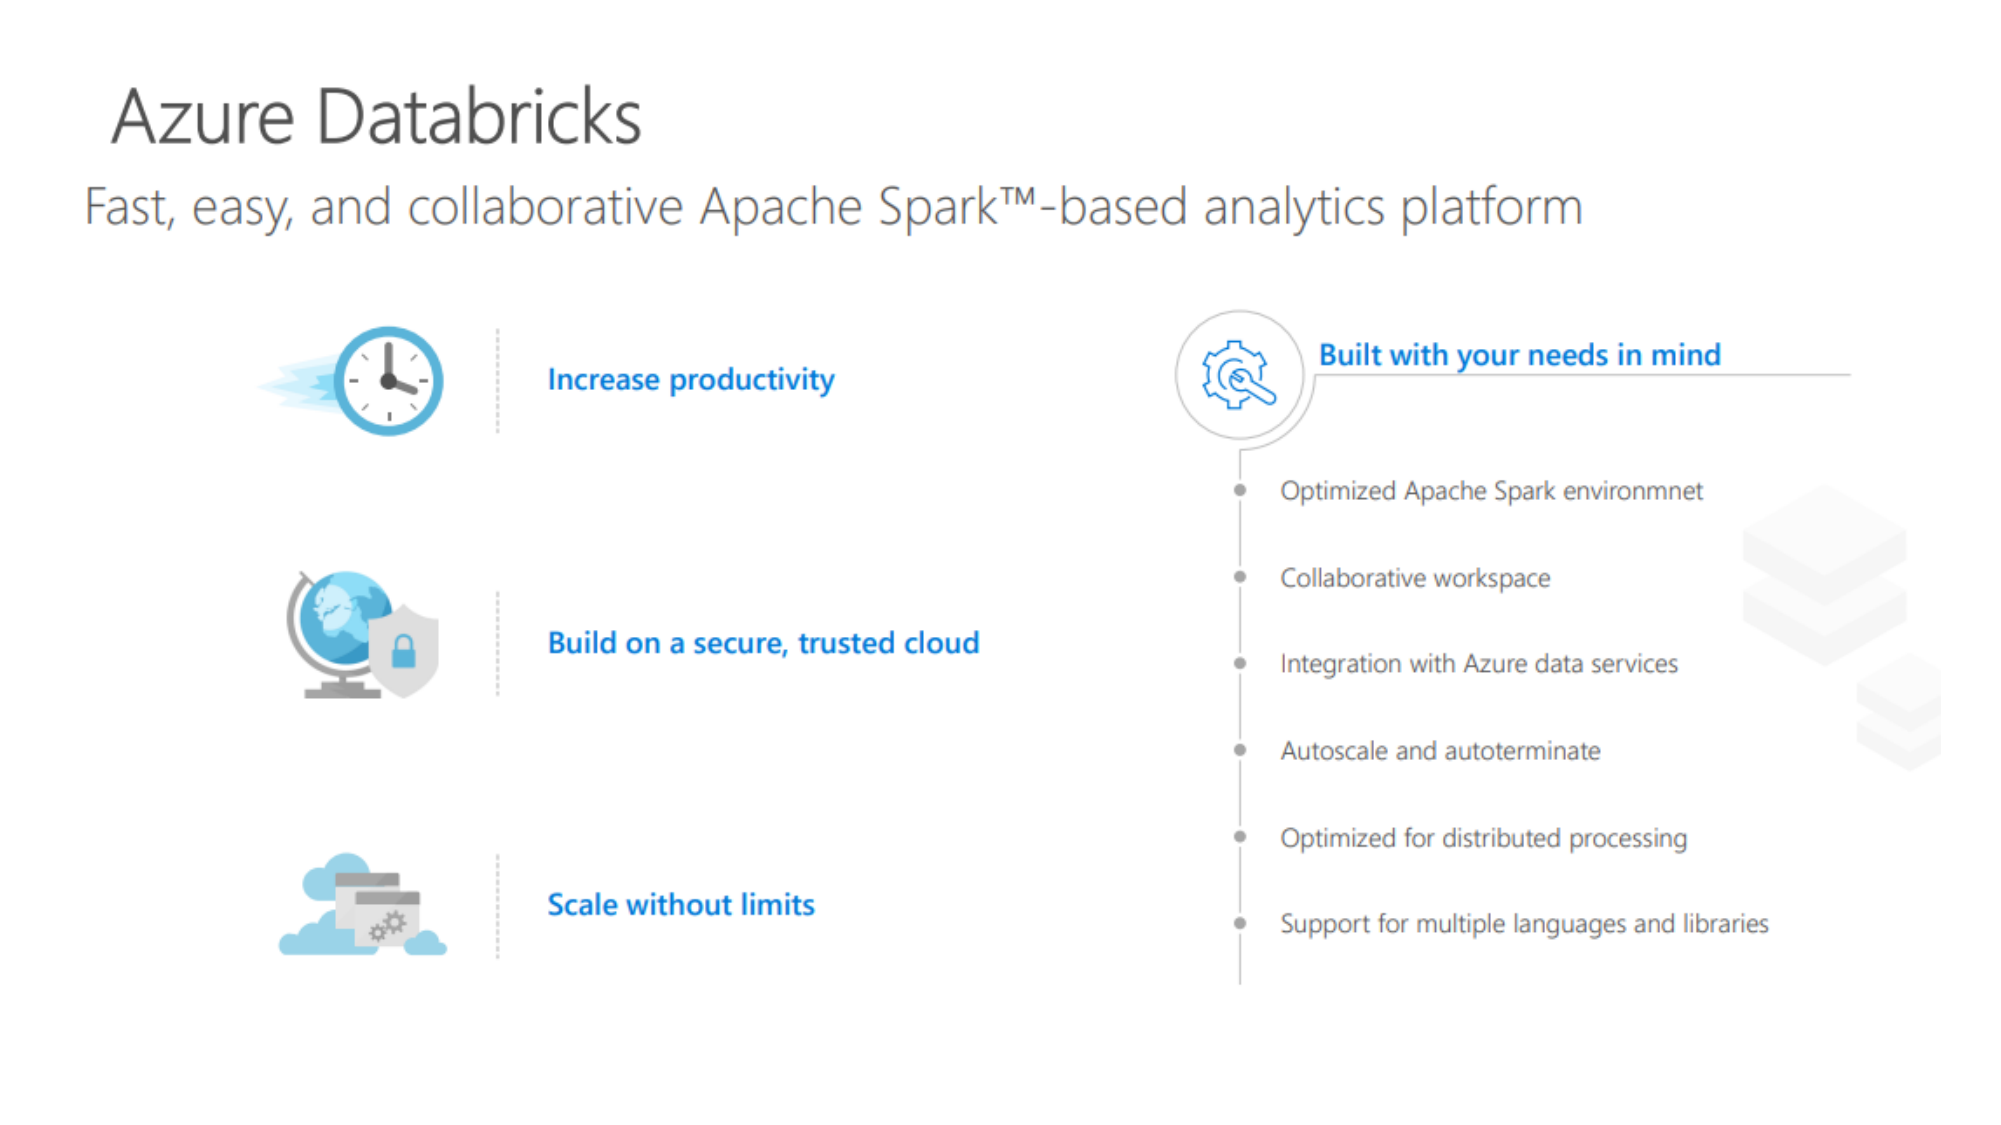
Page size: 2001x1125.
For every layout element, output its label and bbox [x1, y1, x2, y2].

picture [62, 73, 1942, 1013]
